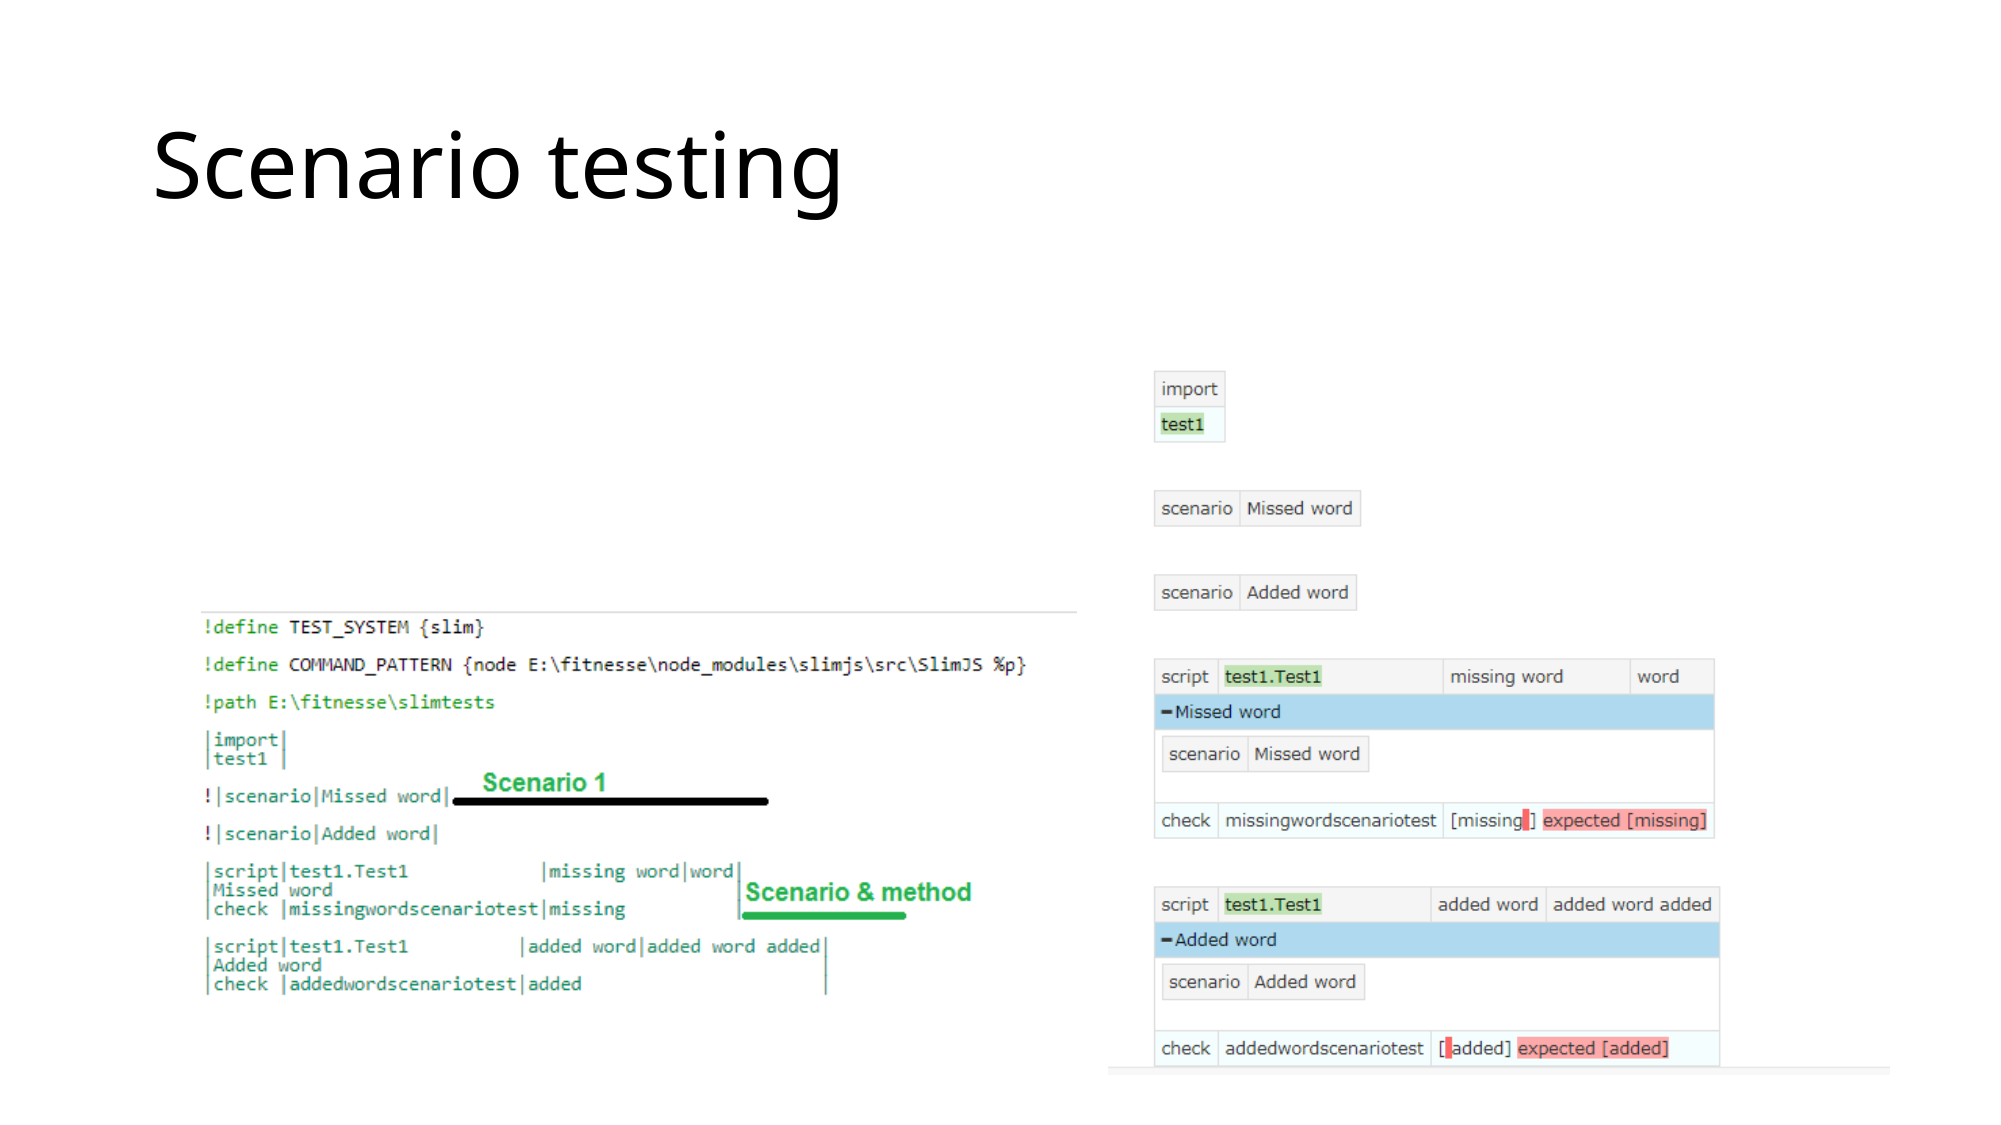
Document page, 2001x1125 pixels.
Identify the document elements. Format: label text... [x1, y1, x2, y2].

picture [201, 606, 1077, 1039]
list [1108, 360, 1890, 1075]
title Scenario testing [137, 59, 1863, 278]
